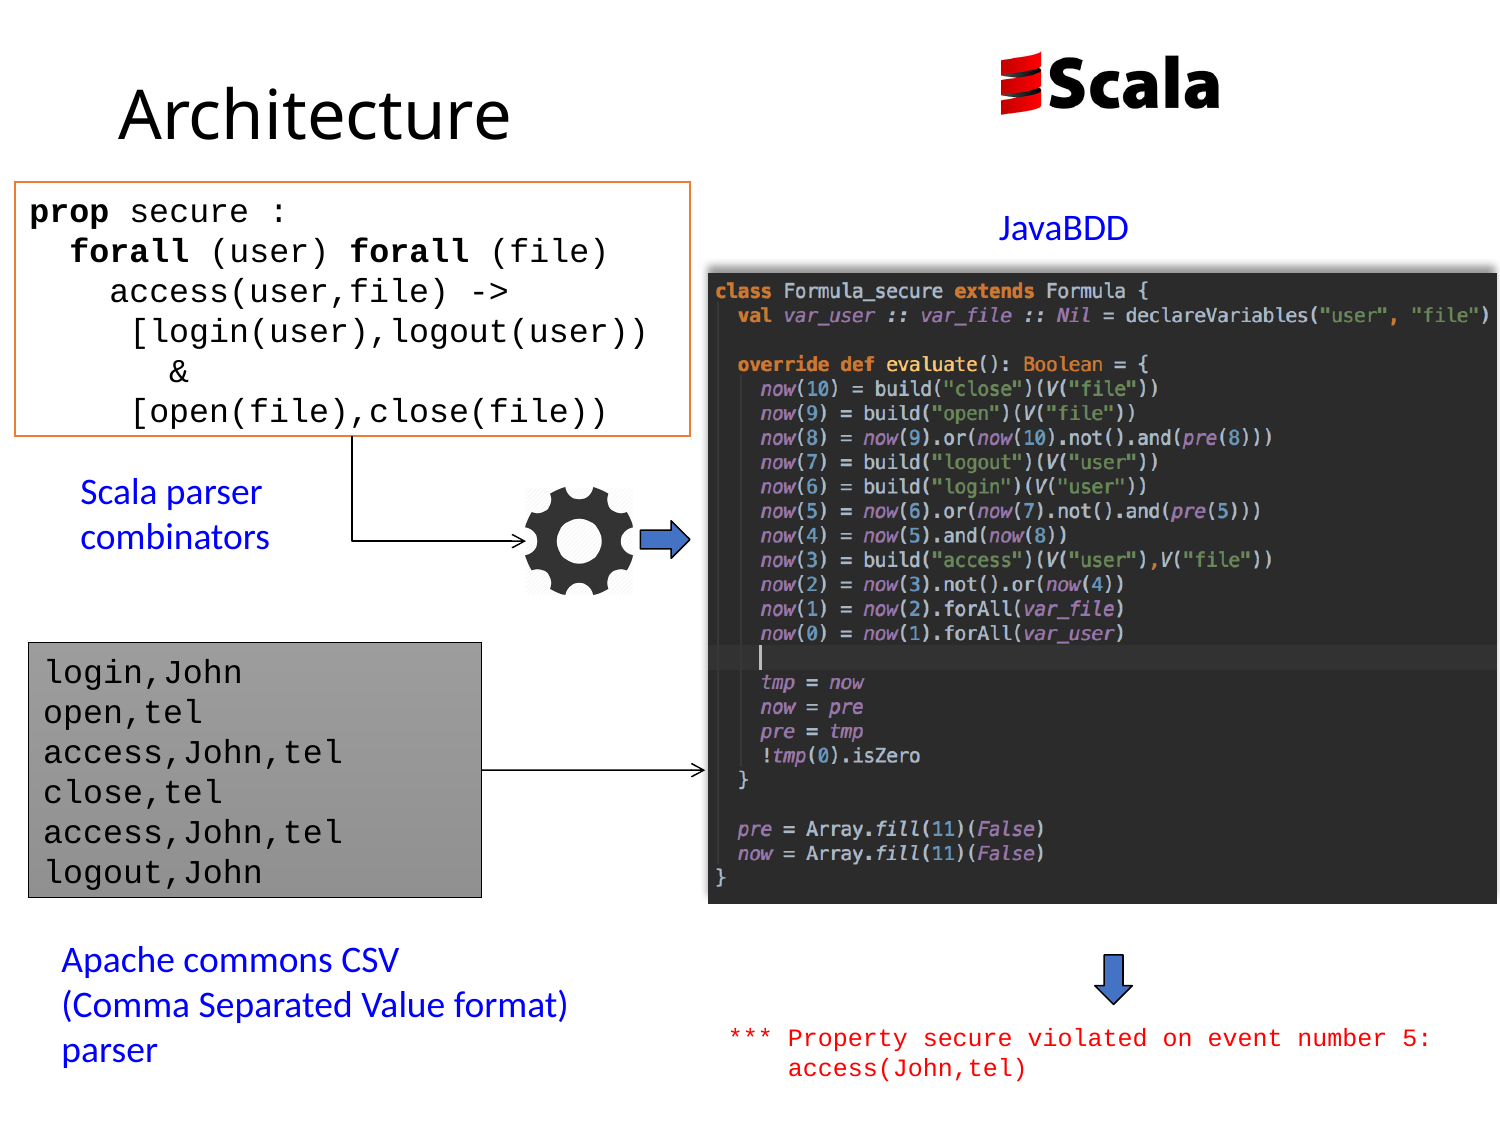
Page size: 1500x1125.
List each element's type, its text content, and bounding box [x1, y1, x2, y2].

text_box Scala parser combinators [65, 460, 287, 565]
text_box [387, 402, 492, 576]
text_box JavaBDD [984, 195, 1145, 256]
text_box Apache commons CSV (Comma Separated Value format) parser [46, 927, 585, 1078]
text_box prop secure : forall (user) forall (file) access(user,file) -> [login(user),logout(user)) & [open(file),close(file)) [14, 181, 691, 437]
text_box login,John open,tel access,John,tel close,tel access,John,tel logout,John [28, 642, 482, 898]
picture [525, 487, 633, 595]
text_box *** Property secure violated on event number 5: access(John,tel) [713, 1014, 1464, 1089]
title Architecture [103, 8, 1397, 227]
text_box [640, 520, 690, 559]
picture [708, 273, 1497, 904]
picture [1001, 50, 1219, 115]
text_box [1094, 954, 1133, 1005]
